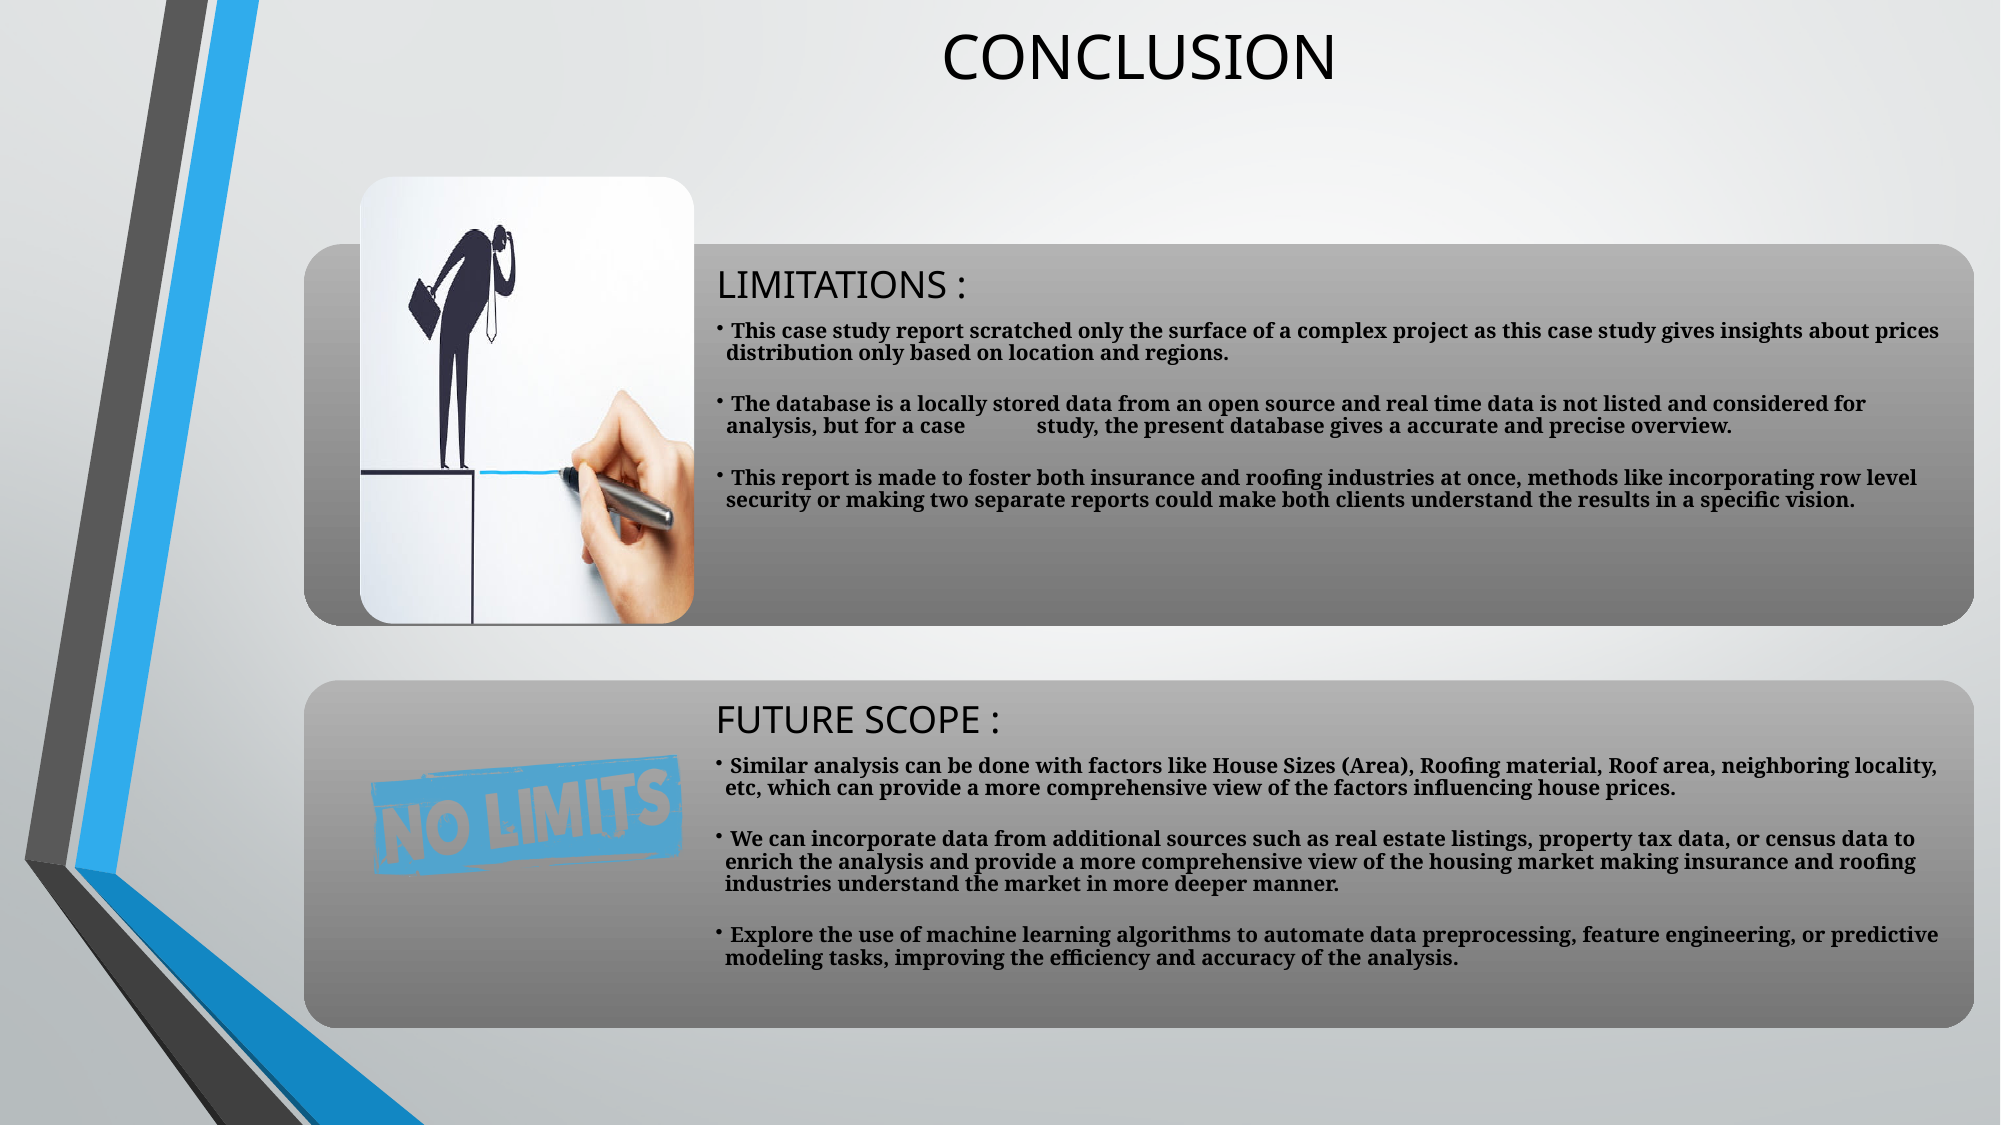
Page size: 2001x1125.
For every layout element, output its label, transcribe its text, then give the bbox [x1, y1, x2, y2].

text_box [303, 176, 1975, 1029]
title CONCLUSION [318, 10, 1963, 100]
